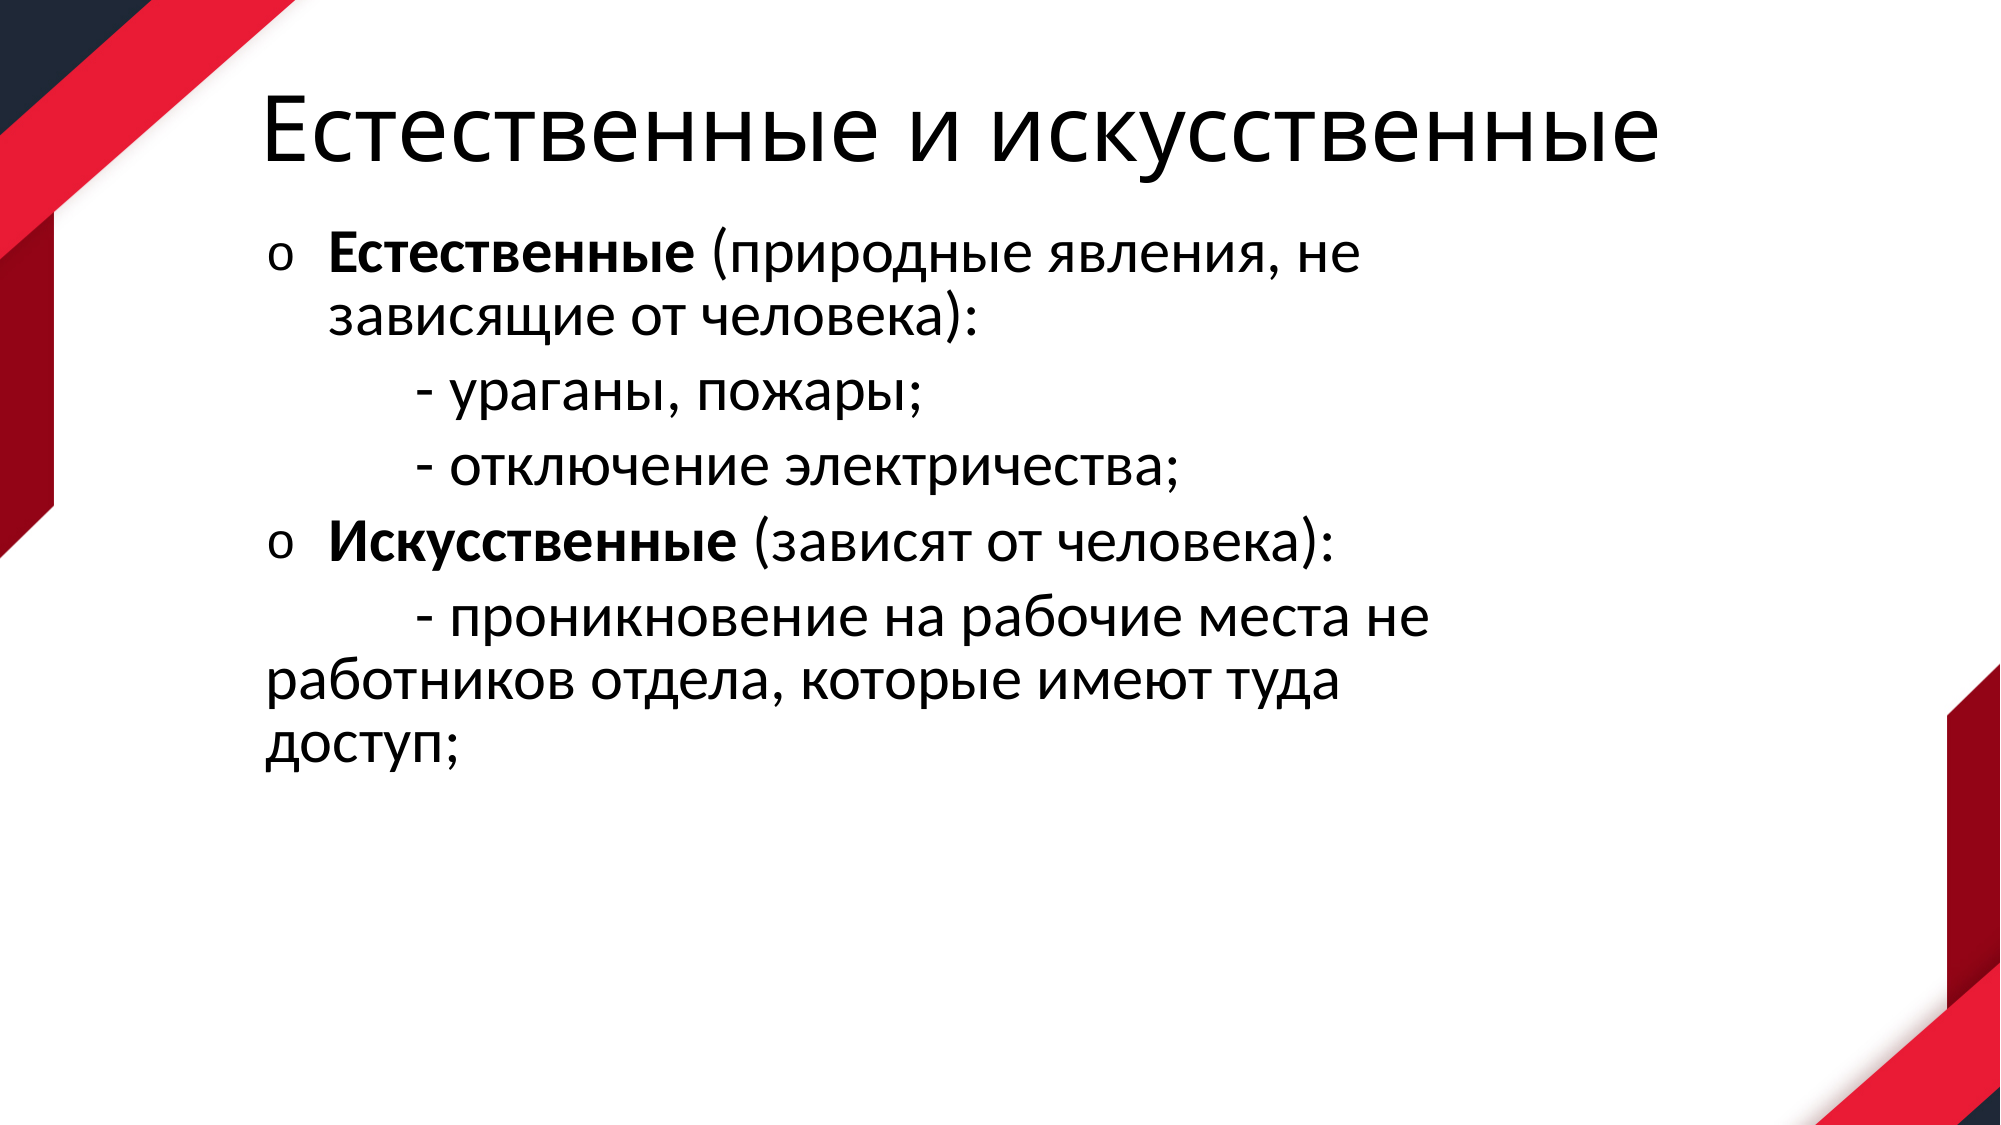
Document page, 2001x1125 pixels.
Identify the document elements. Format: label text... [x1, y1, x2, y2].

text_box Естественные и искусственные [245, 63, 1970, 192]
picture [0, 0, 2000, 1125]
text_box Естественные (природные явления, не зависящие от человека): - ураганы, пожары; - отключение электричества; Искусственные (зависят от человека): - проникновение на рабочие места не работников отдела, которые имеют туда доступ; [245, 218, 1659, 961]
